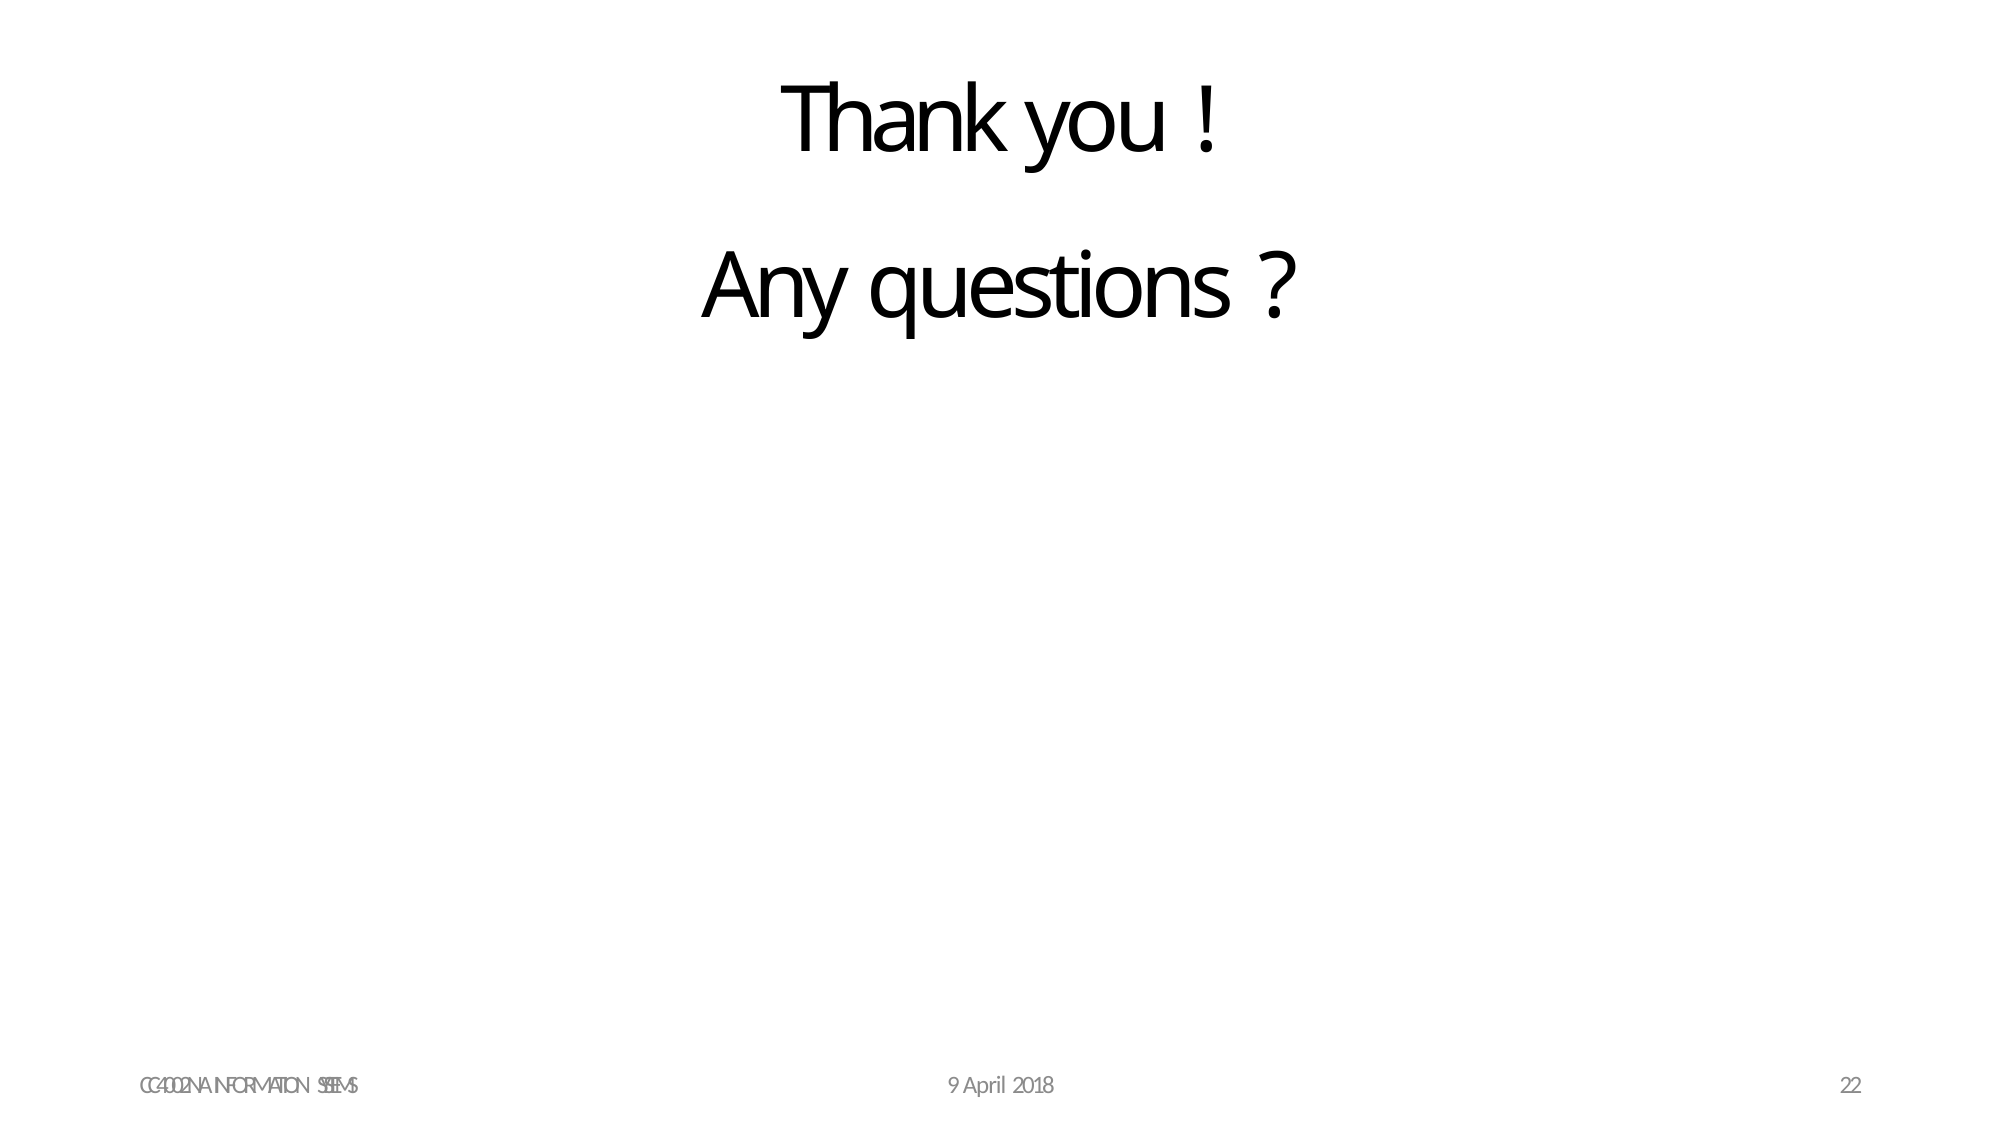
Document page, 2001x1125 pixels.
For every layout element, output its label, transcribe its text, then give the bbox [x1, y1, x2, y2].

title Thank you ! Any questions ? [137, 0, 1863, 337]
slide_number CC4002NA INFORMATION SYSTEMS [137, 746, 588, 1125]
footer 9 April 2018 [662, 746, 1338, 1125]
slide_number 22 [1412, 746, 1863, 1125]
